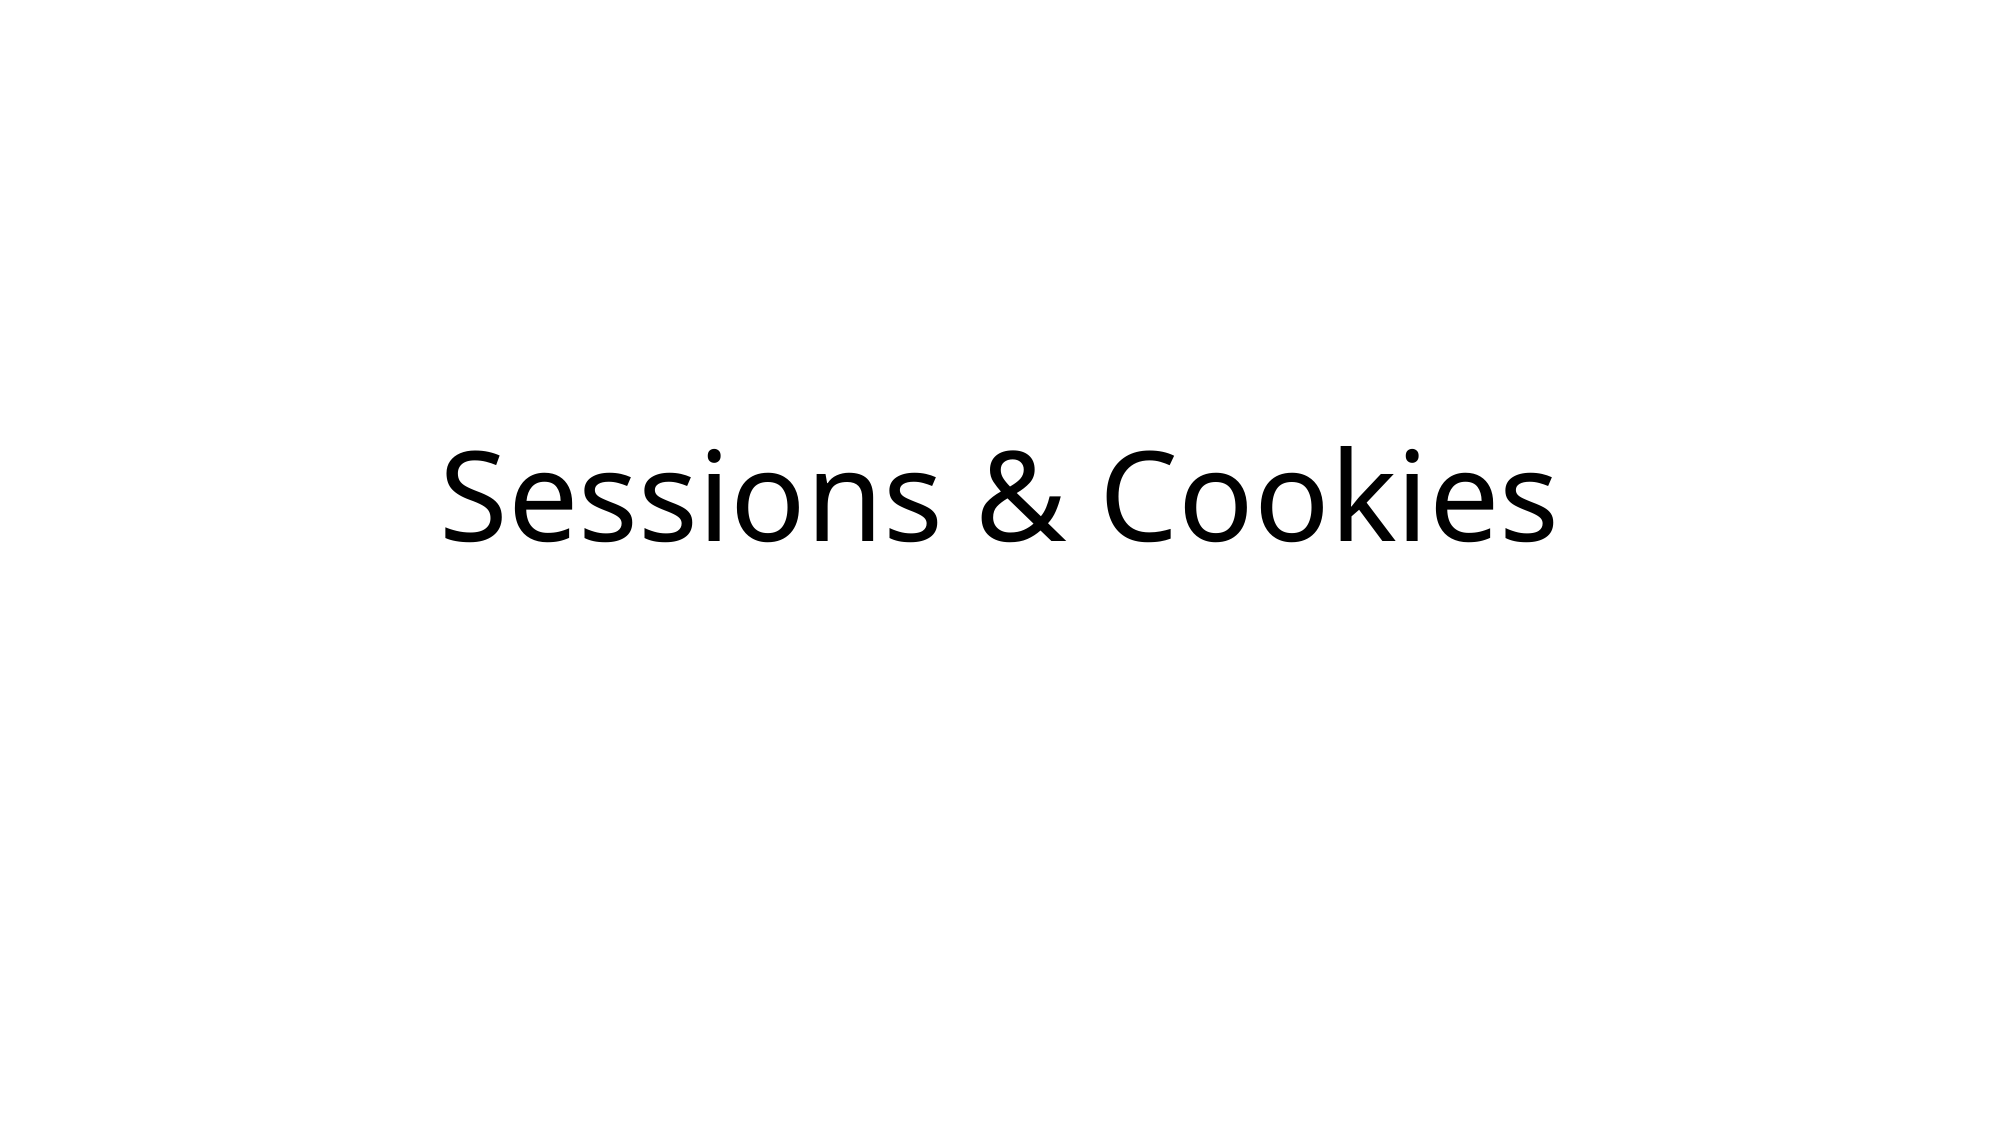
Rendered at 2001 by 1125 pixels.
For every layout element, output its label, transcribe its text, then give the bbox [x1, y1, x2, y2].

title Sessions & Cookies [249, 184, 1750, 576]
